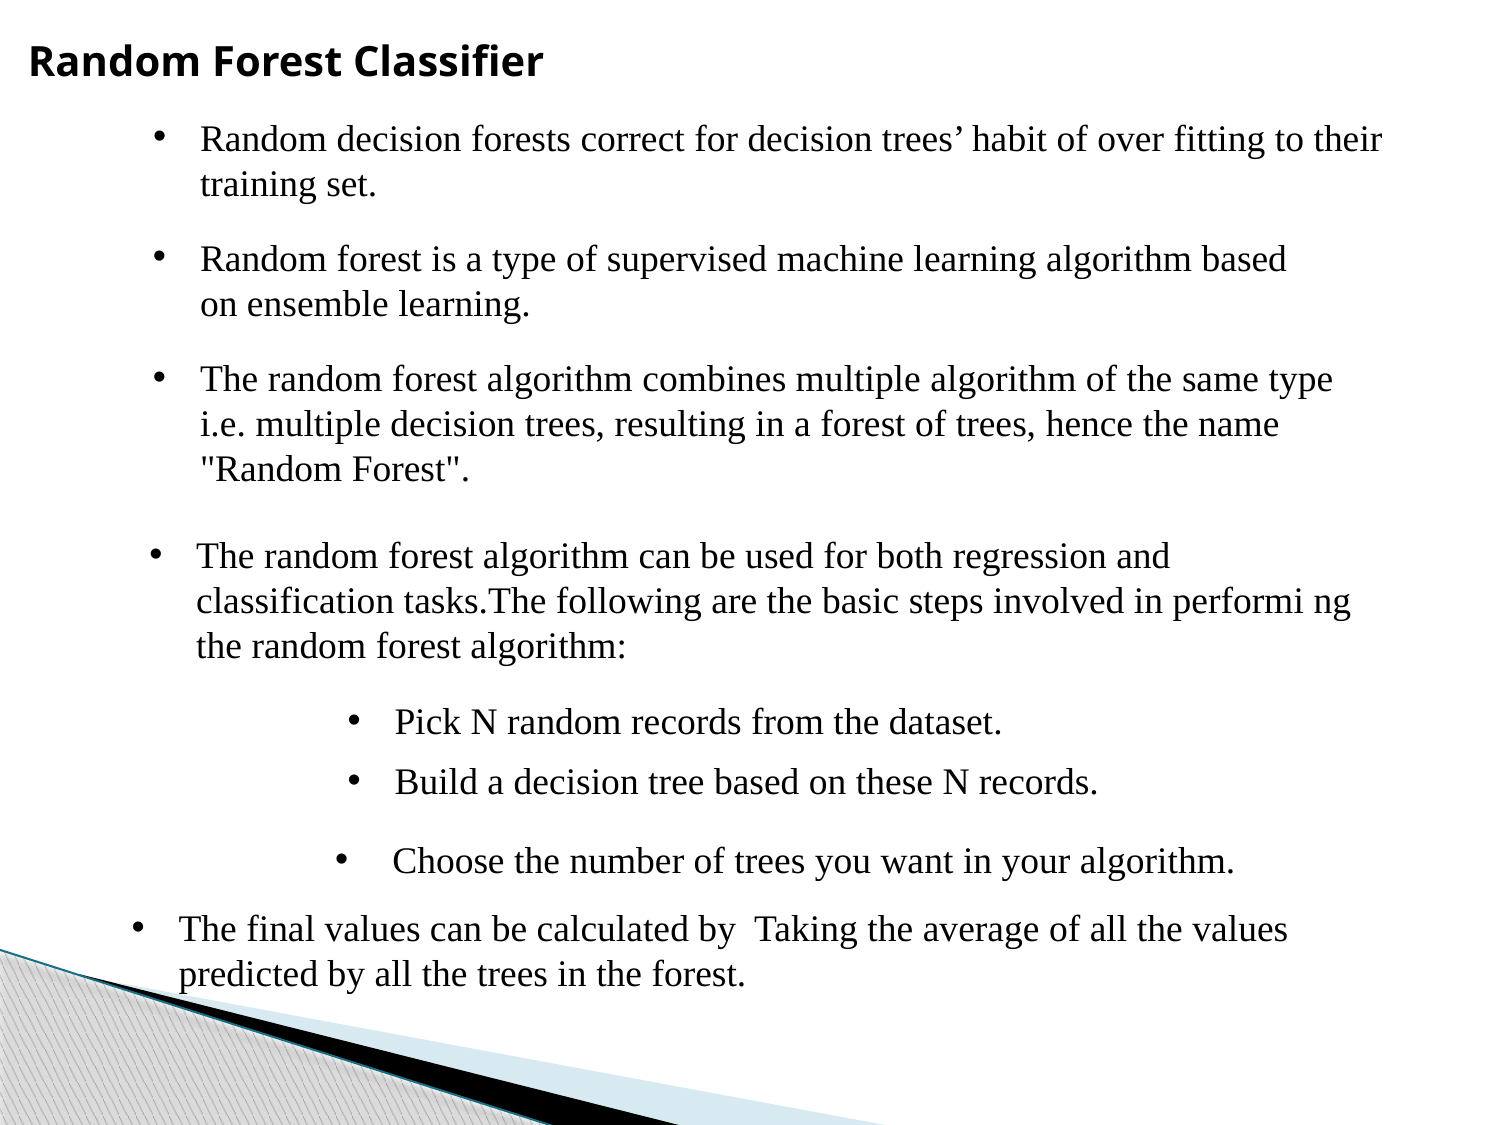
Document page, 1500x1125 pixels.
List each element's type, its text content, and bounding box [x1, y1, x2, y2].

text_box Choose the number of trees you want in your algorithm. [320, 828, 1426, 889]
text_box Random Forest Classifier [13, 27, 765, 92]
text_box Pick N random records from the dataset. [332, 689, 1321, 749]
text_box Random forest is a type of supervised machine learning algorithm based on ensemble learning. [138, 226, 1403, 331]
text_box The random forest algorithm can be used for both regression and classification tasks.The following are the basic steps involved in performi ng the random forest algorithm: [134, 523, 1394, 674]
text_box The final values can be calculated by Taking the average of all the values predicted by all the trees in the forest. [116, 896, 1412, 1001]
text_box Build a decision tree based on these N records. [332, 749, 1286, 810]
text_box The random forest algorithm combines multiple algorithm of the same type i.e. multiple decision trees, resulting in a forest of trees, hence the name "Random Forest". [138, 346, 1381, 497]
text_box Random decision forests correct for decision trees’ habit of over fitting to their training set. [138, 105, 1403, 211]
